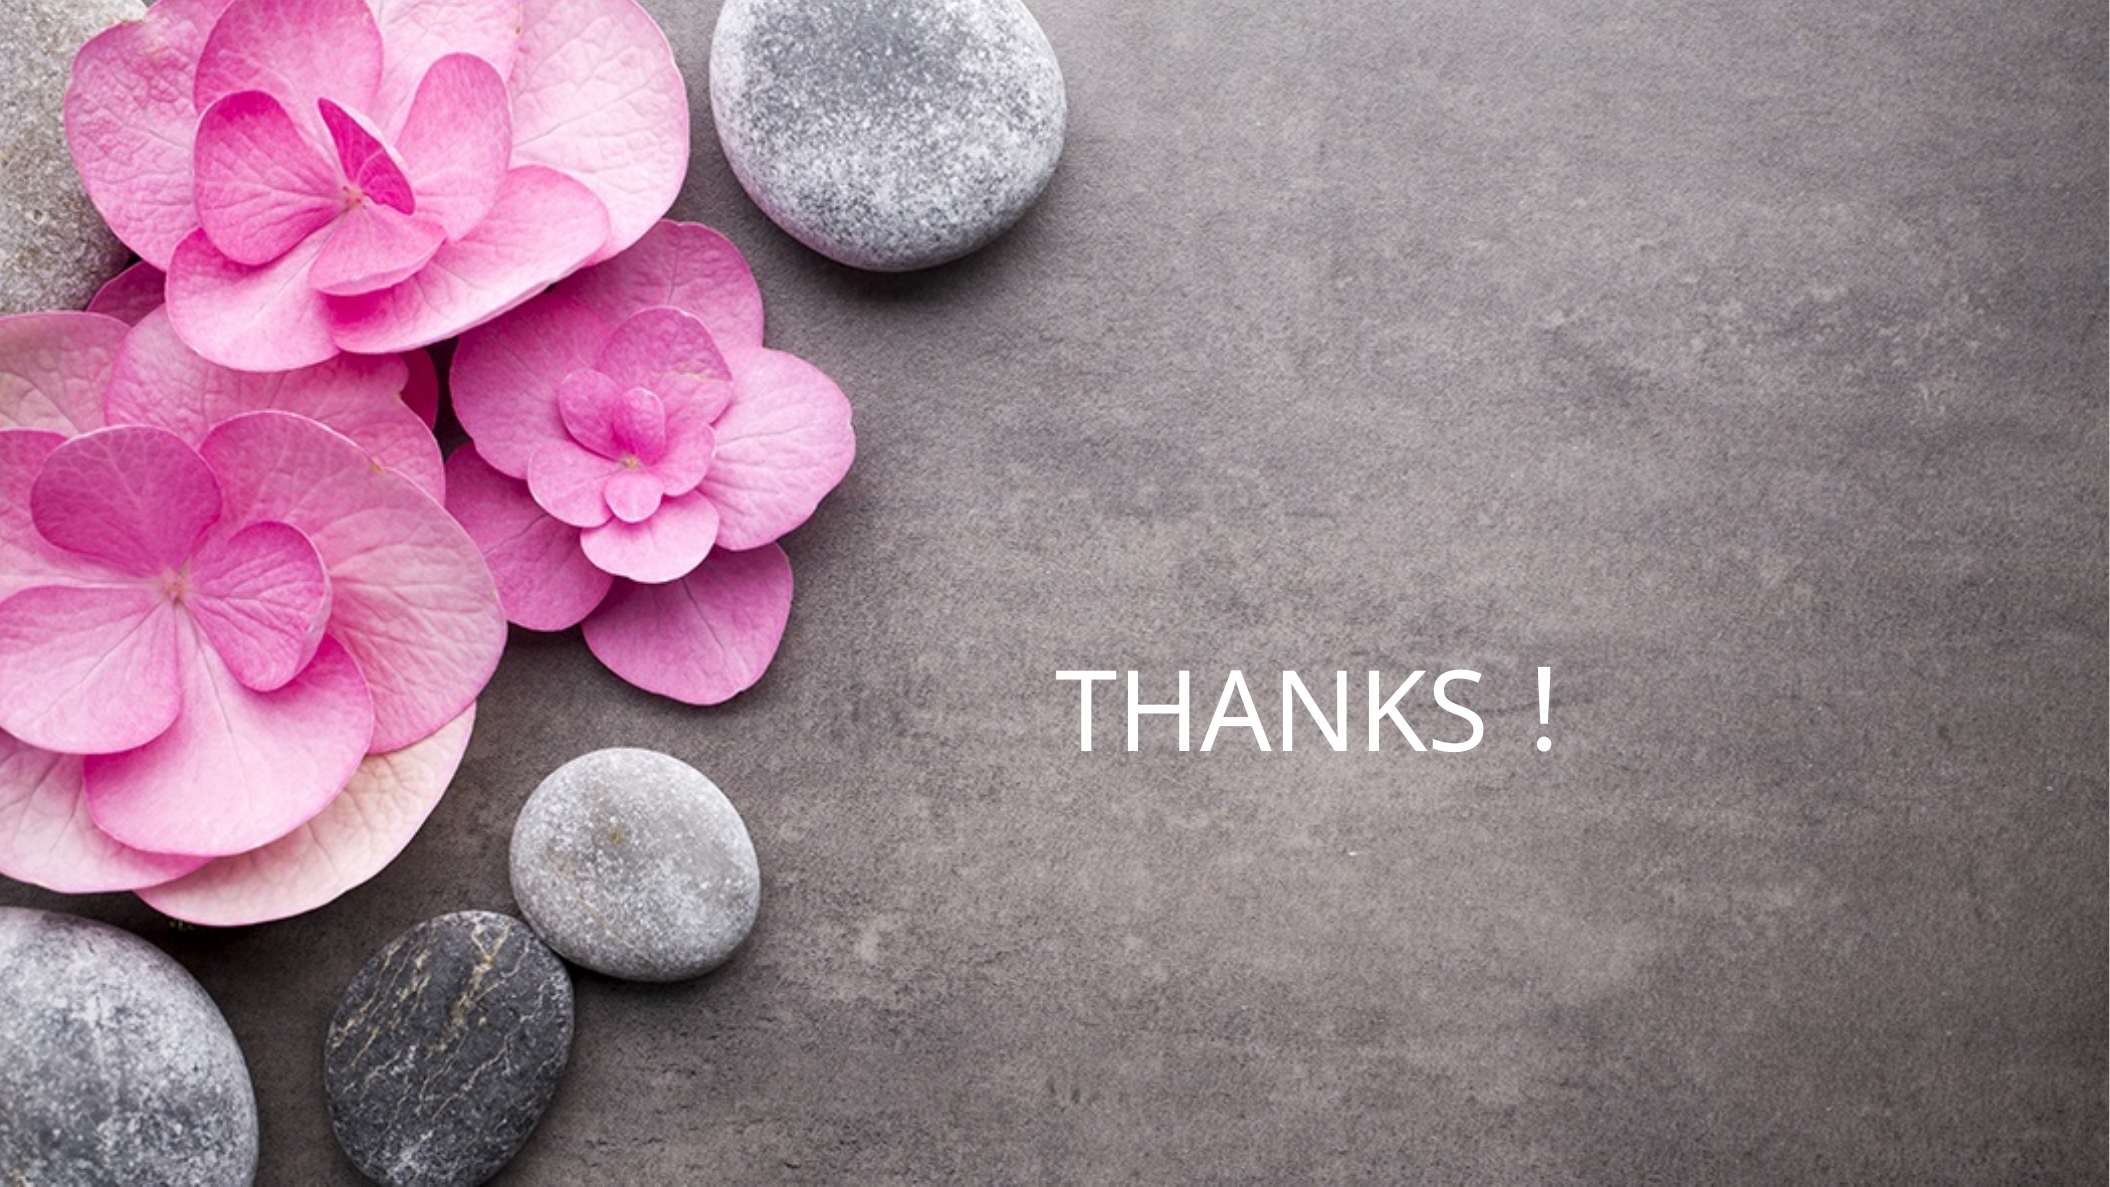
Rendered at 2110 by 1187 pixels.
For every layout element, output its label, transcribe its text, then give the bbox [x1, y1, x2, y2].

text_box [0, 0, 2110, 1187]
text_box THANKS！ [1040, 590, 2110, 782]
